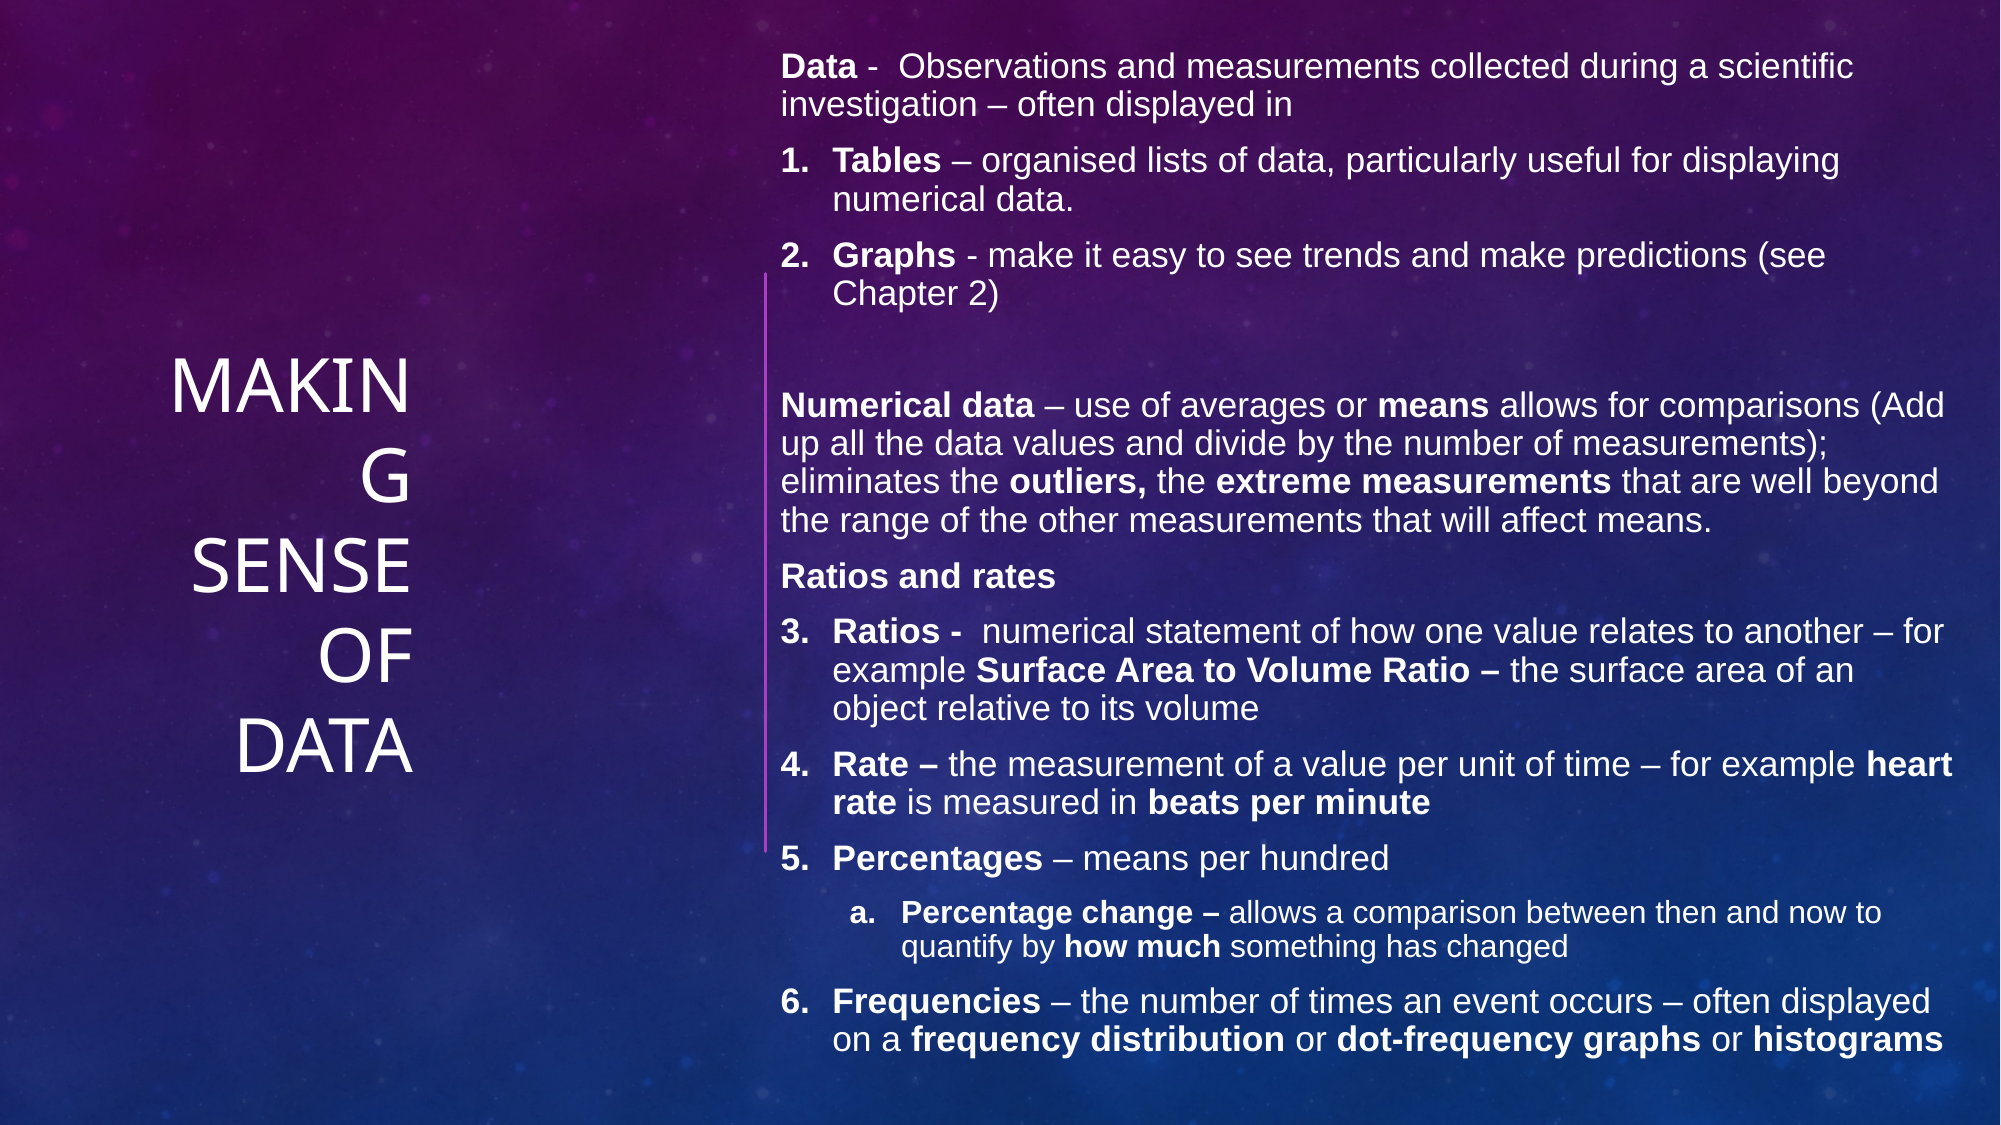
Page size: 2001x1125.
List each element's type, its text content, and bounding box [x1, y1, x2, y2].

title Making Sense of data [112, 188, 429, 937]
text_box [0, 0, 2000, 1125]
list Data - Observations and measurements collected during a scientific investigation – often displayed in Tables – organised lists of data, particularly useful for displaying numerical data. Graphs - make it easy to see trends and make predictions (see Chapter 2) Numerical data – use of averages or means allows for comparisons (Add up all the data values and divide by the number of measurements); eliminates the outliers, the extreme measurements that are well beyond the range of the other measurements that will affect means. Ratios and rates Ratios - numerical statement of how one value relates to another – for example Surface Area to Volume Ratio – the surface area of an object relative to its volume Rate – the measurement of a value per unit of time – for example heart rate is measured in beats per minute Percentages – means per hundred Percentage change – allows a comparison between then and now to quantify by how much something has changed Frequencies – the number of times an event occurs – often displayed on a frequency distribution or dot-frequency graphs or histograms [765, 40, 1974, 1089]
